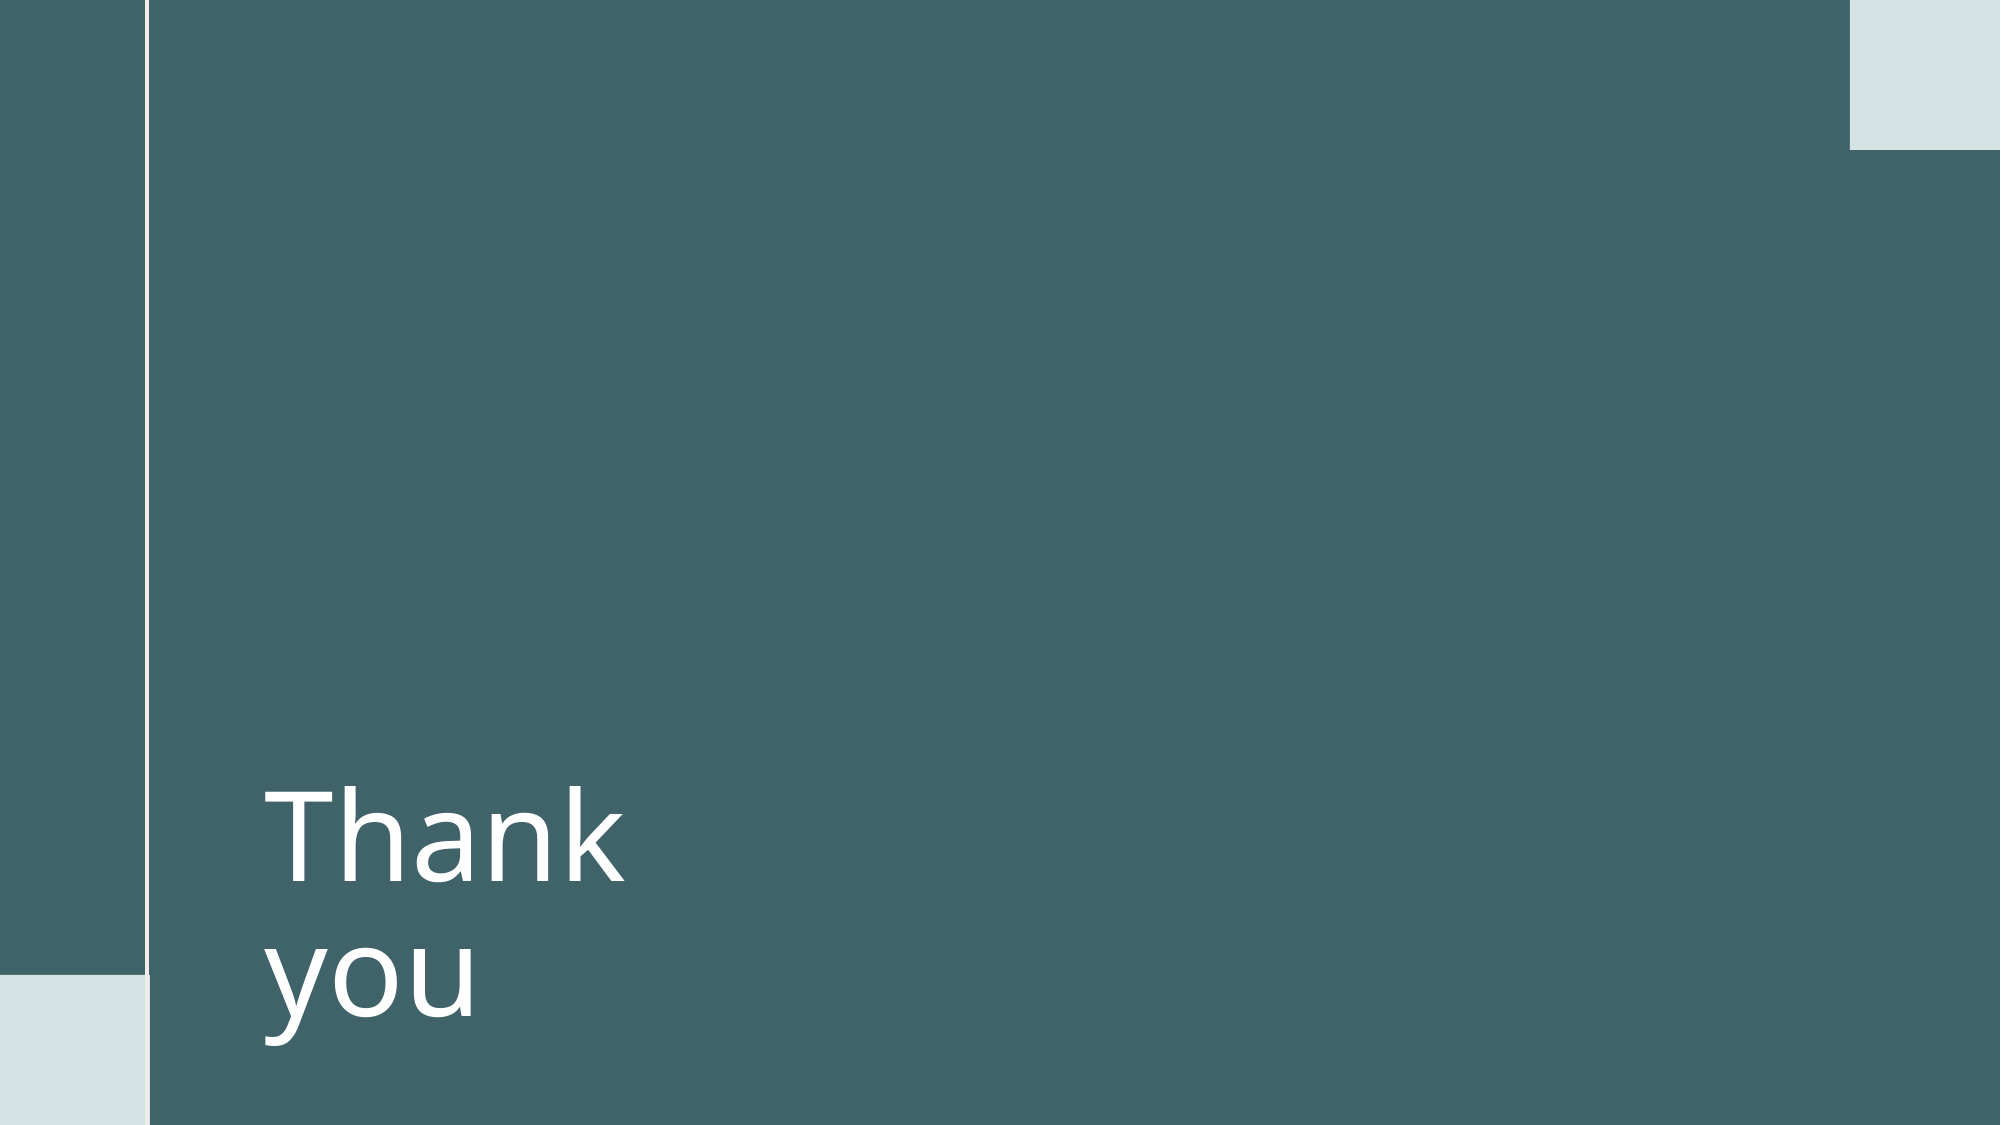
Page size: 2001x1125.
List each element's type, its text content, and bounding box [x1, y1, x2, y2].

title Thank you [250, 189, 1310, 1051]
